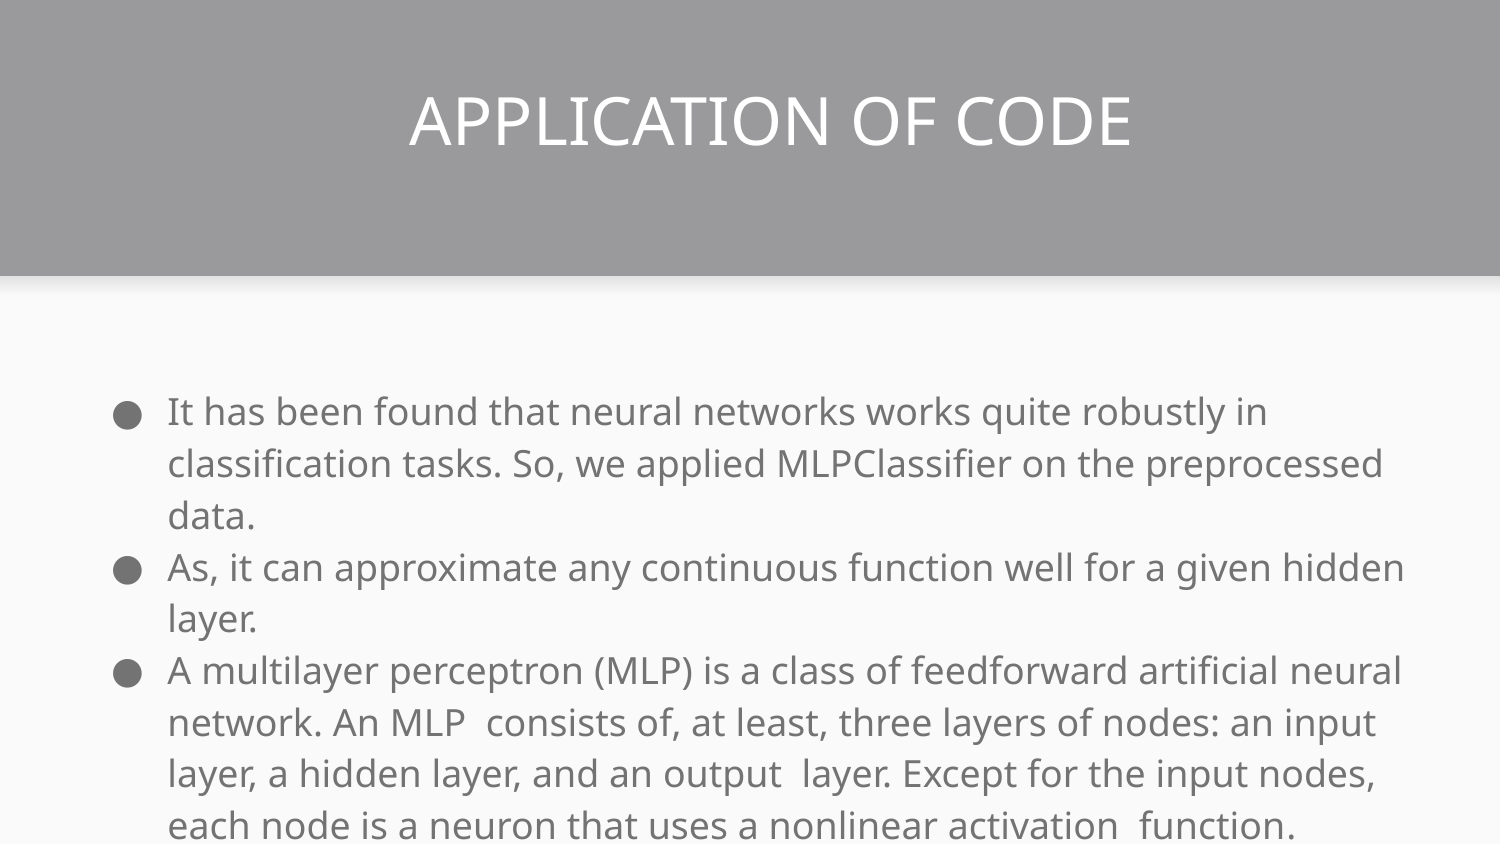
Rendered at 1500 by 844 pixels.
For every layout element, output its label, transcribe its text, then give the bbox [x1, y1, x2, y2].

text_box APPLICATION OF CODE [214, 71, 1330, 247]
list It has been found that neural networks works quite robustly in classification tasks. So, we applied MLPClassifier on the preprocessed data. As, it can approximate any continuous function well for a given hidden layer. A ​multilayer perceptron​ (MLP) is a class of feedforward artificial ​neural network​. An MLP consists of, at least, three layers of nodes: an input layer, a hidden layer, and an output layer. Except for the input nodes, each node is a neuron that uses a nonlinear activation function​. [77, 314, 1427, 760]
